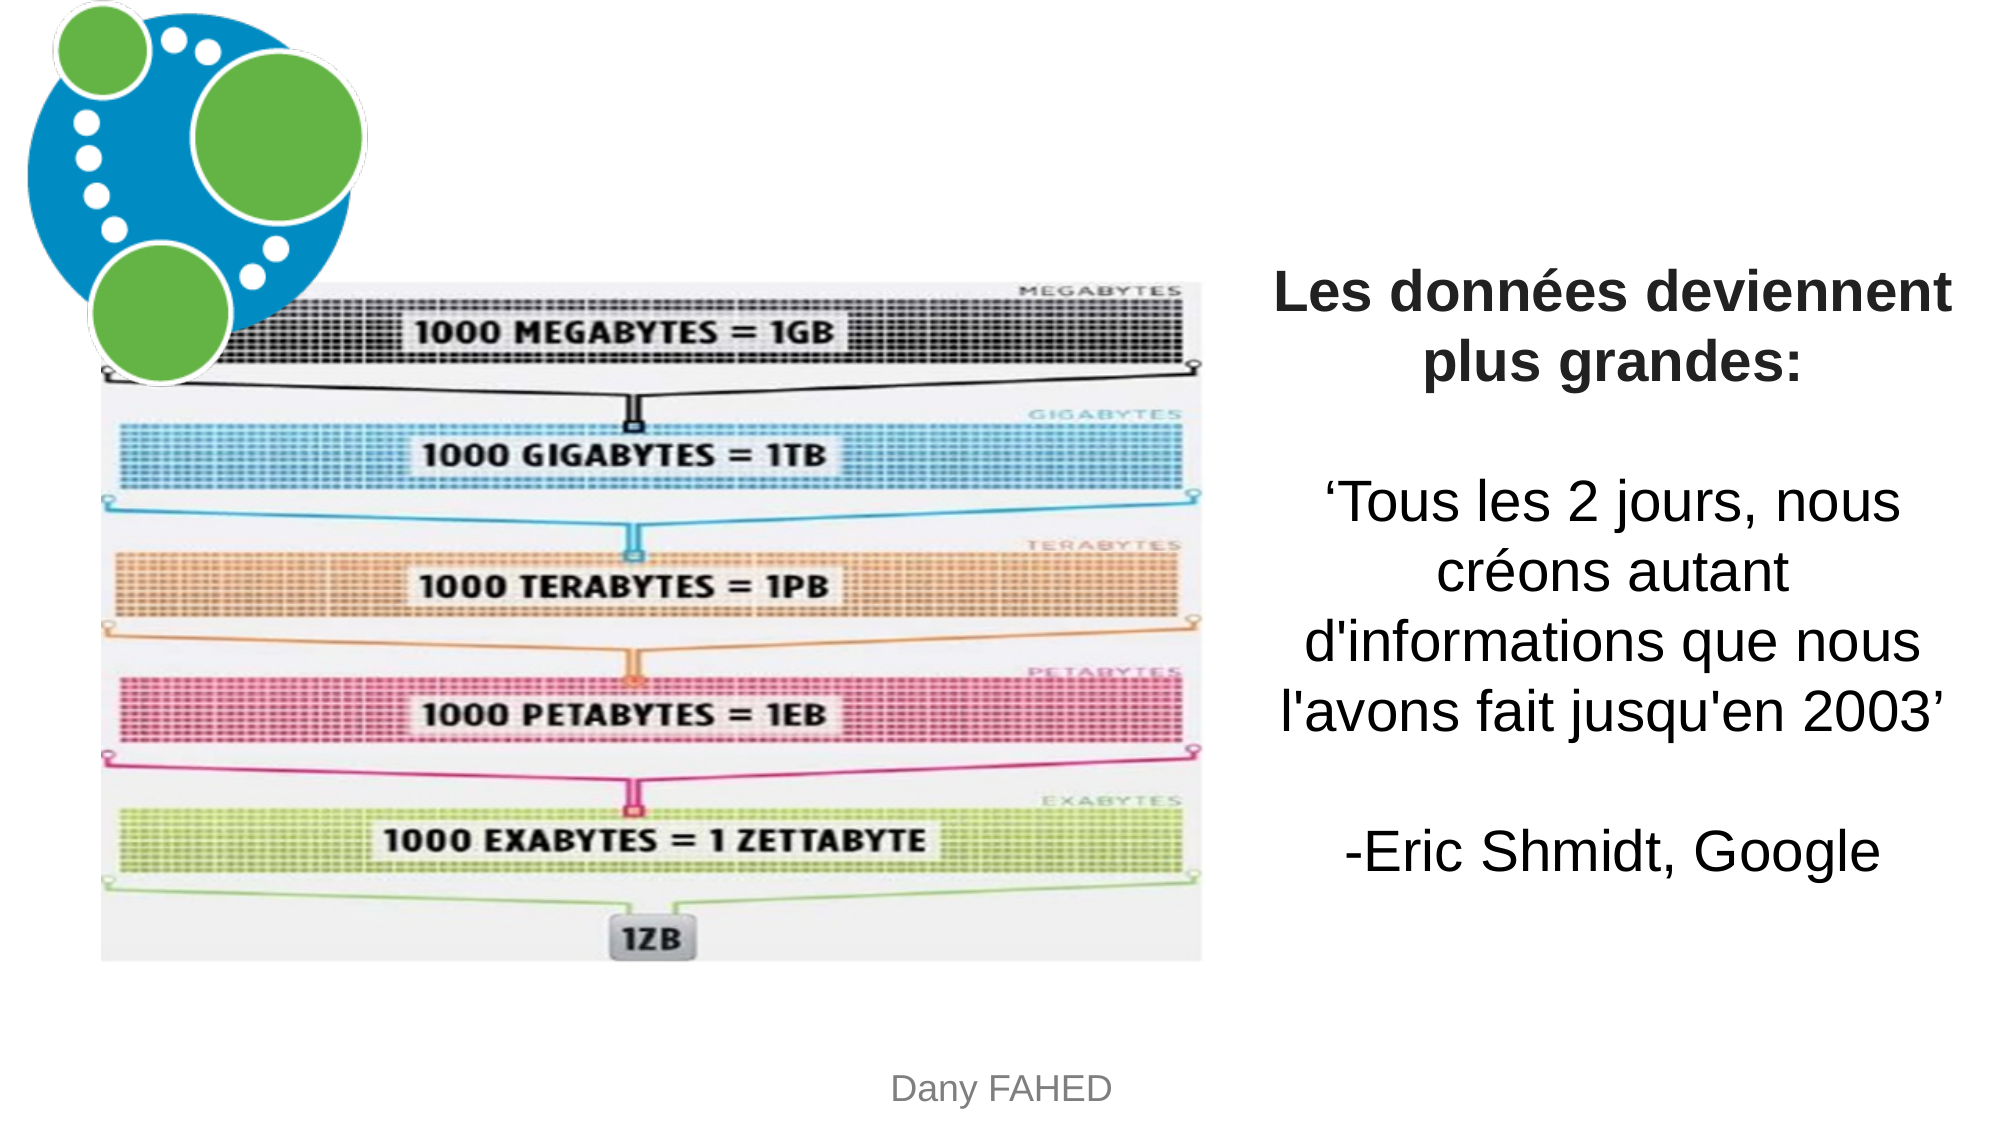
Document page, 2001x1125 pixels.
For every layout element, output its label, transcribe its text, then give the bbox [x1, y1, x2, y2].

picture [0, 0, 1206, 963]
text_box Dany FAHED [0, 1056, 2000, 1117]
text_box Les données deviennent plus grandes: ‘Tous les 2 jours, nous créons autant d'informations que nous l'avons fait jusqu'en 2003’ -Eric Shmidt, Google [1257, 252, 1970, 883]
